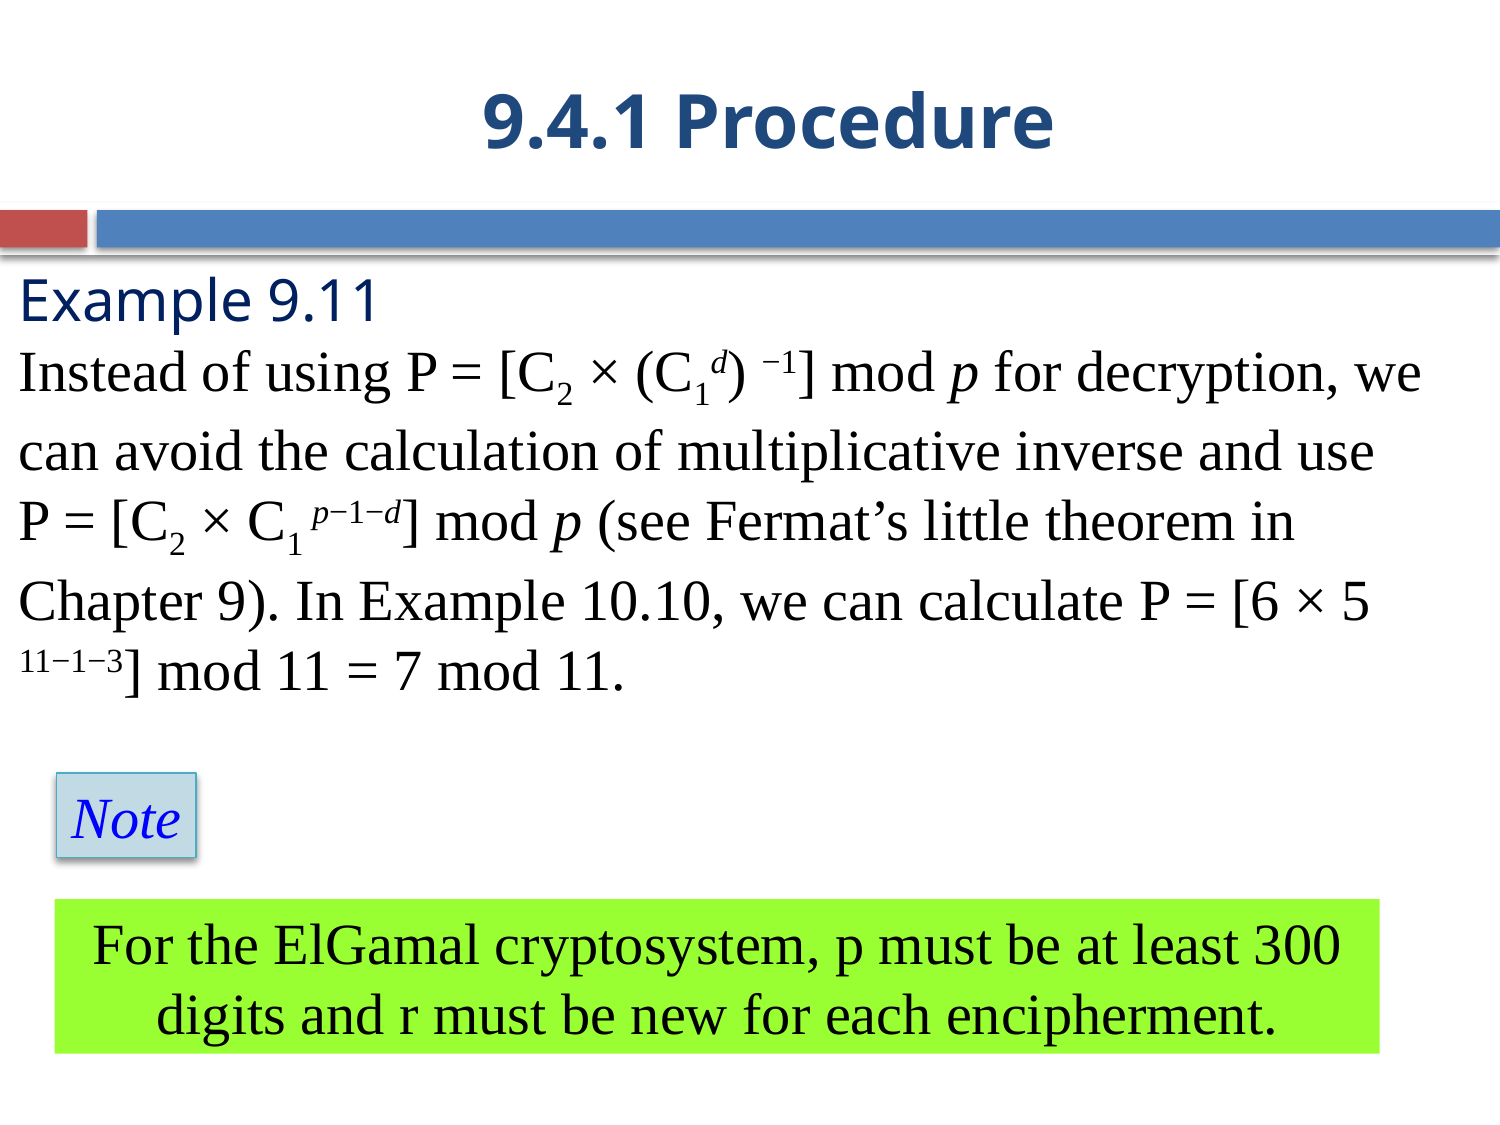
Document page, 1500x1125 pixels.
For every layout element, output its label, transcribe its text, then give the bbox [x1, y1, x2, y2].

text_box Note [56, 772, 197, 858]
text_box For the ElGamal cryptosystem, p must be at least 300 digits and r must be new for each encipherment. [54, 899, 1380, 1054]
text_box Example 9.11 Instead of using P = [C2 × (C1d) −1] mod p for decryption, we can avoid the calculation of multiplicative inverse and use P = [C2 × C1 p−1−d] mod p (see Fermat’s little theorem in Chapter 9). In Example 10.10, we can calculate P = [6 × 5 11−1−3] mod 11 = 7 mod 11. [4, 255, 1500, 1125]
title 9.4.1 Procedure [100, 37, 1438, 200]
list [0, 243, 1500, 1125]
